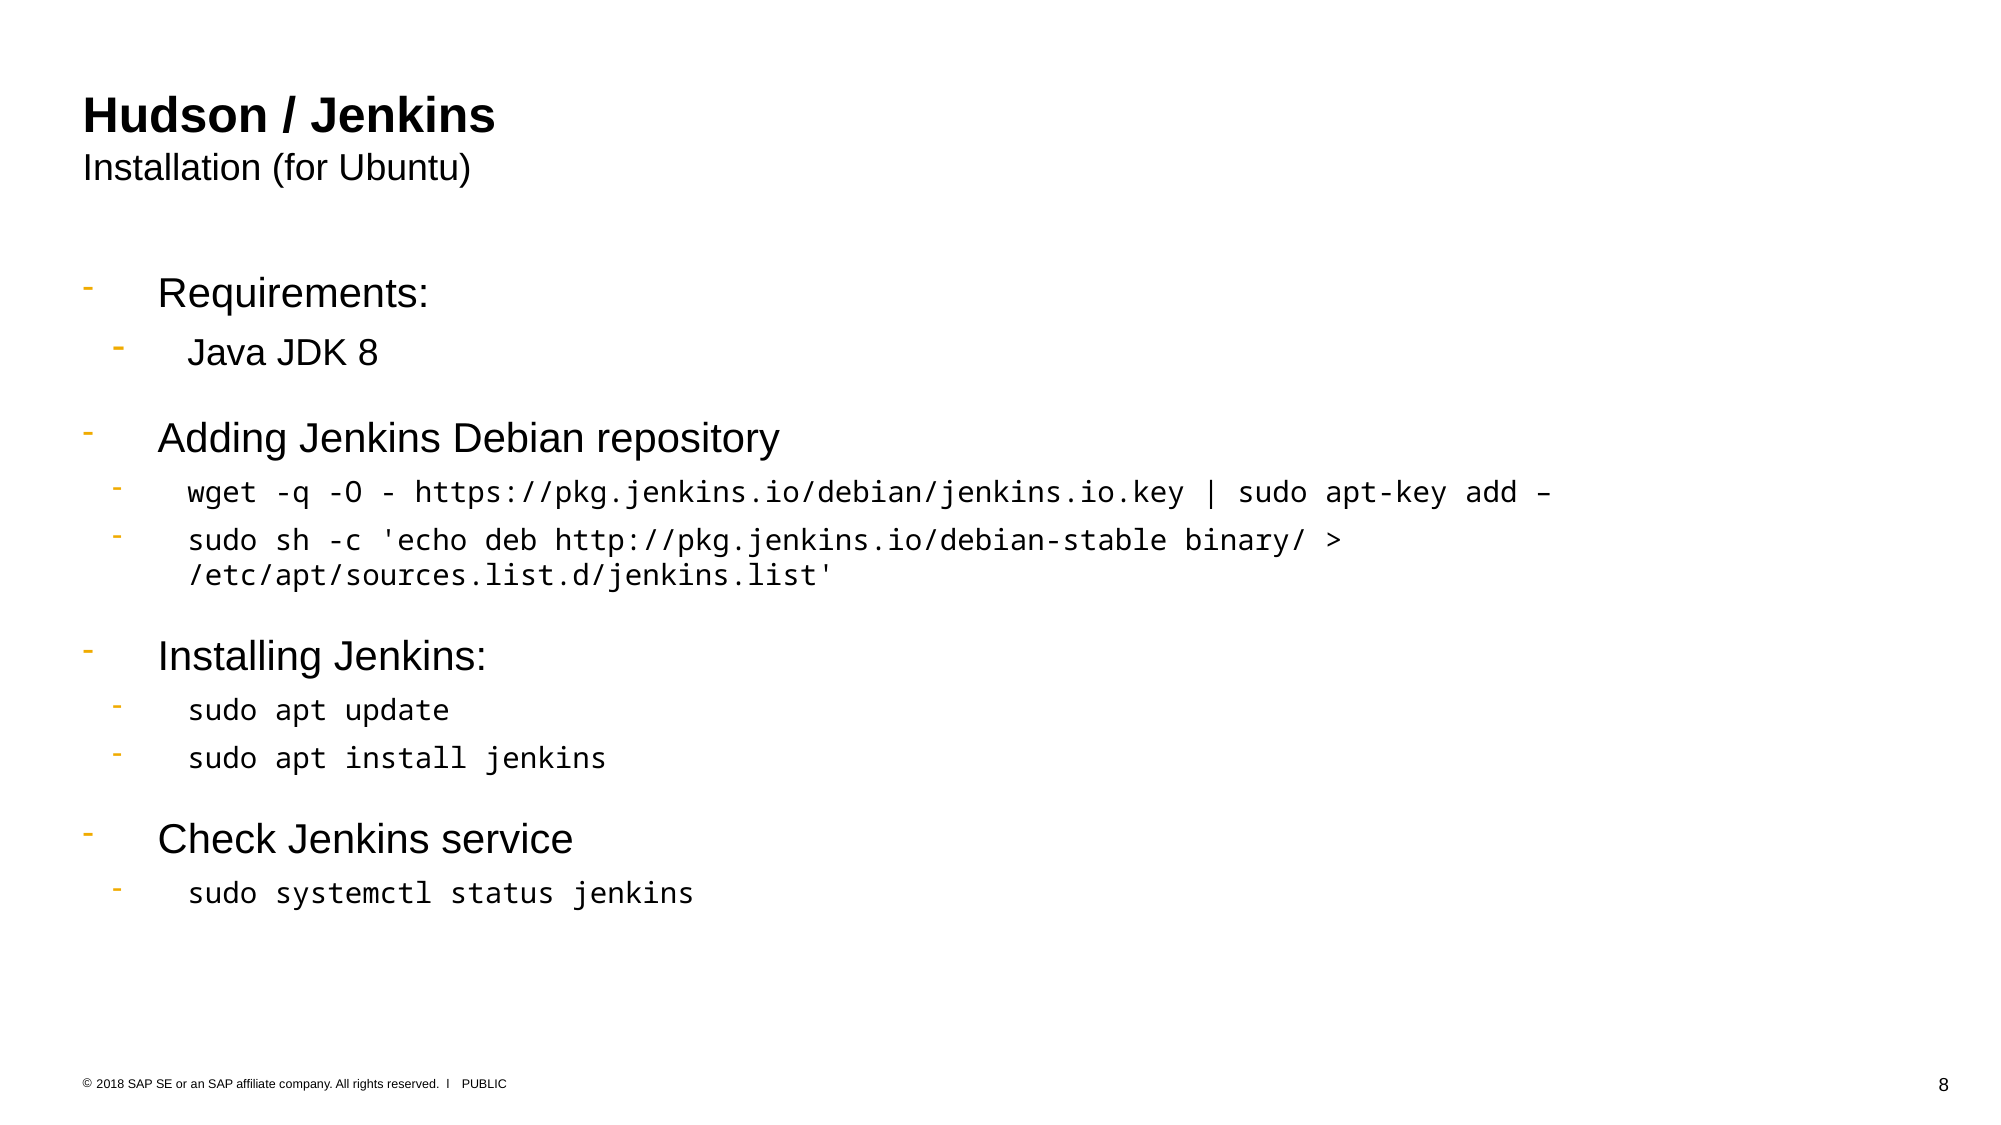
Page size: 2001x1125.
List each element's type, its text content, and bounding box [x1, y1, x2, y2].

list Requirements: Java JDK 8 Adding Jenkins Debian repository wget -q -O - https://pkg.jenkins.io/debian/jenkins.io.key | sudo apt-key add – sudo sh -c 'echo deb http://pkg.jenkins.io/debian-stable binary/ > /etc/apt/sources.list.d/jenkins.list' Installing Jenkins: sudo apt update sudo apt install jenkins Check Jenkins service sudo systemctl status jenkins [82, 265, 1918, 1040]
title Hudson / Jenkins Installation (for Ubuntu) [82, 82, 1918, 189]
